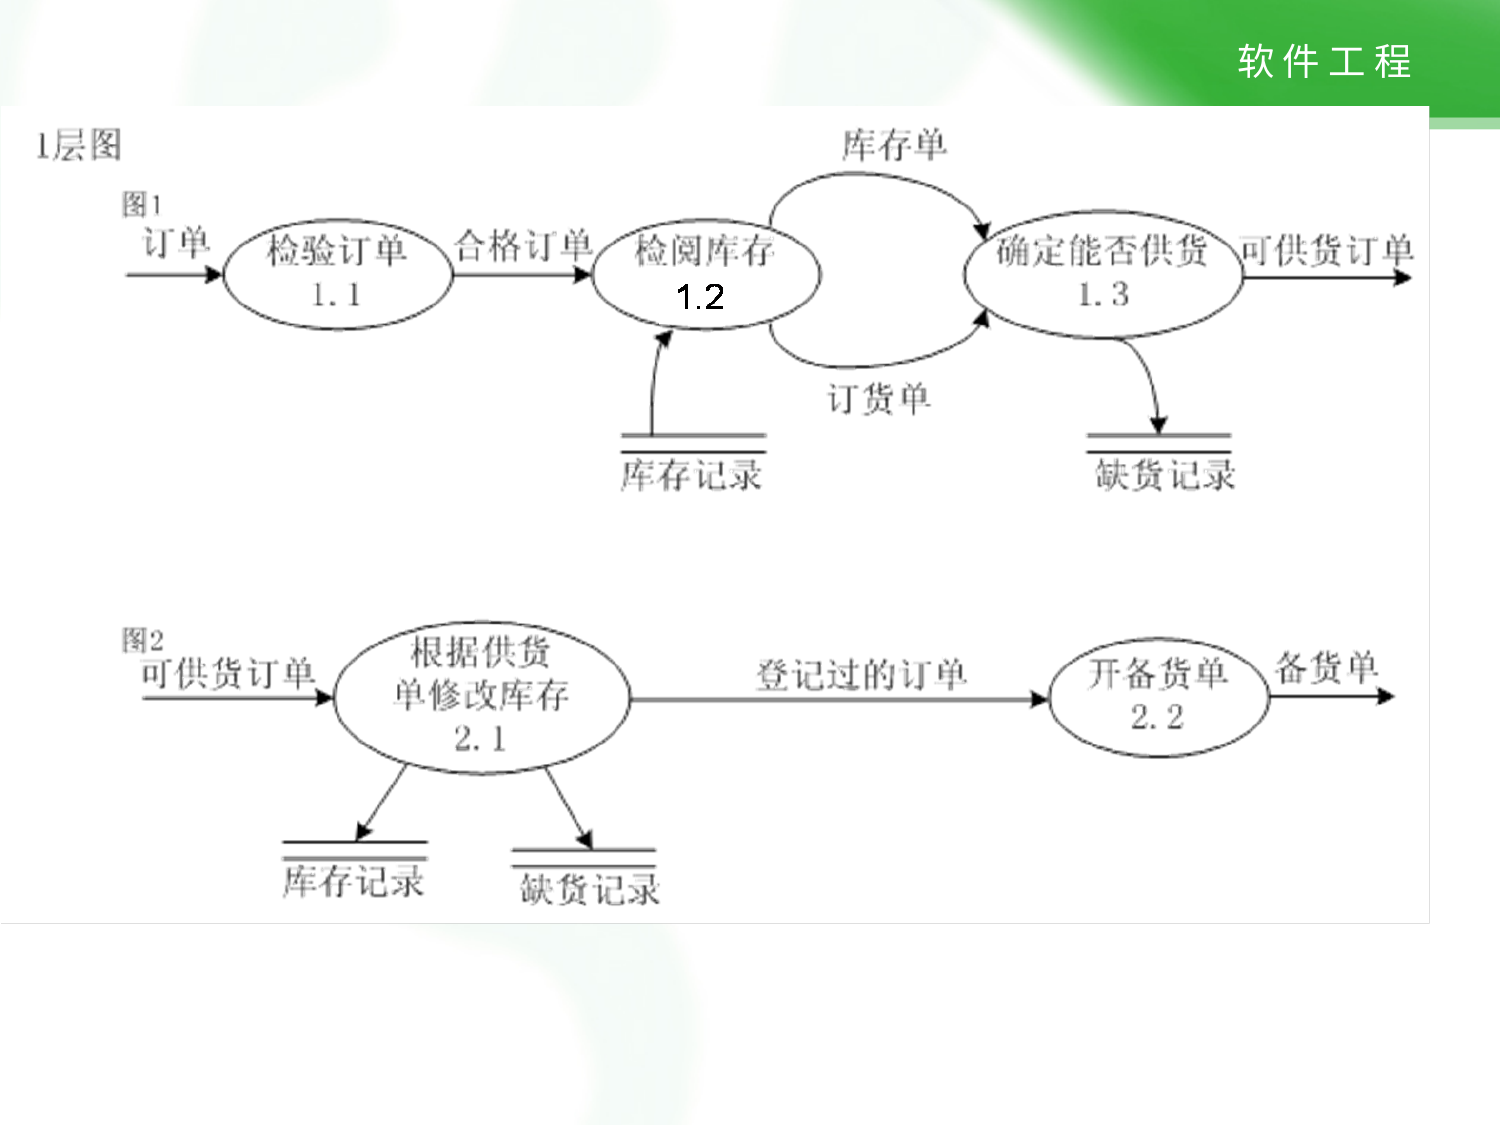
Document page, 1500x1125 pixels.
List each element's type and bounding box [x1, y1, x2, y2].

picture [0, 0, 1500, 1125]
list [0, 105, 1430, 925]
